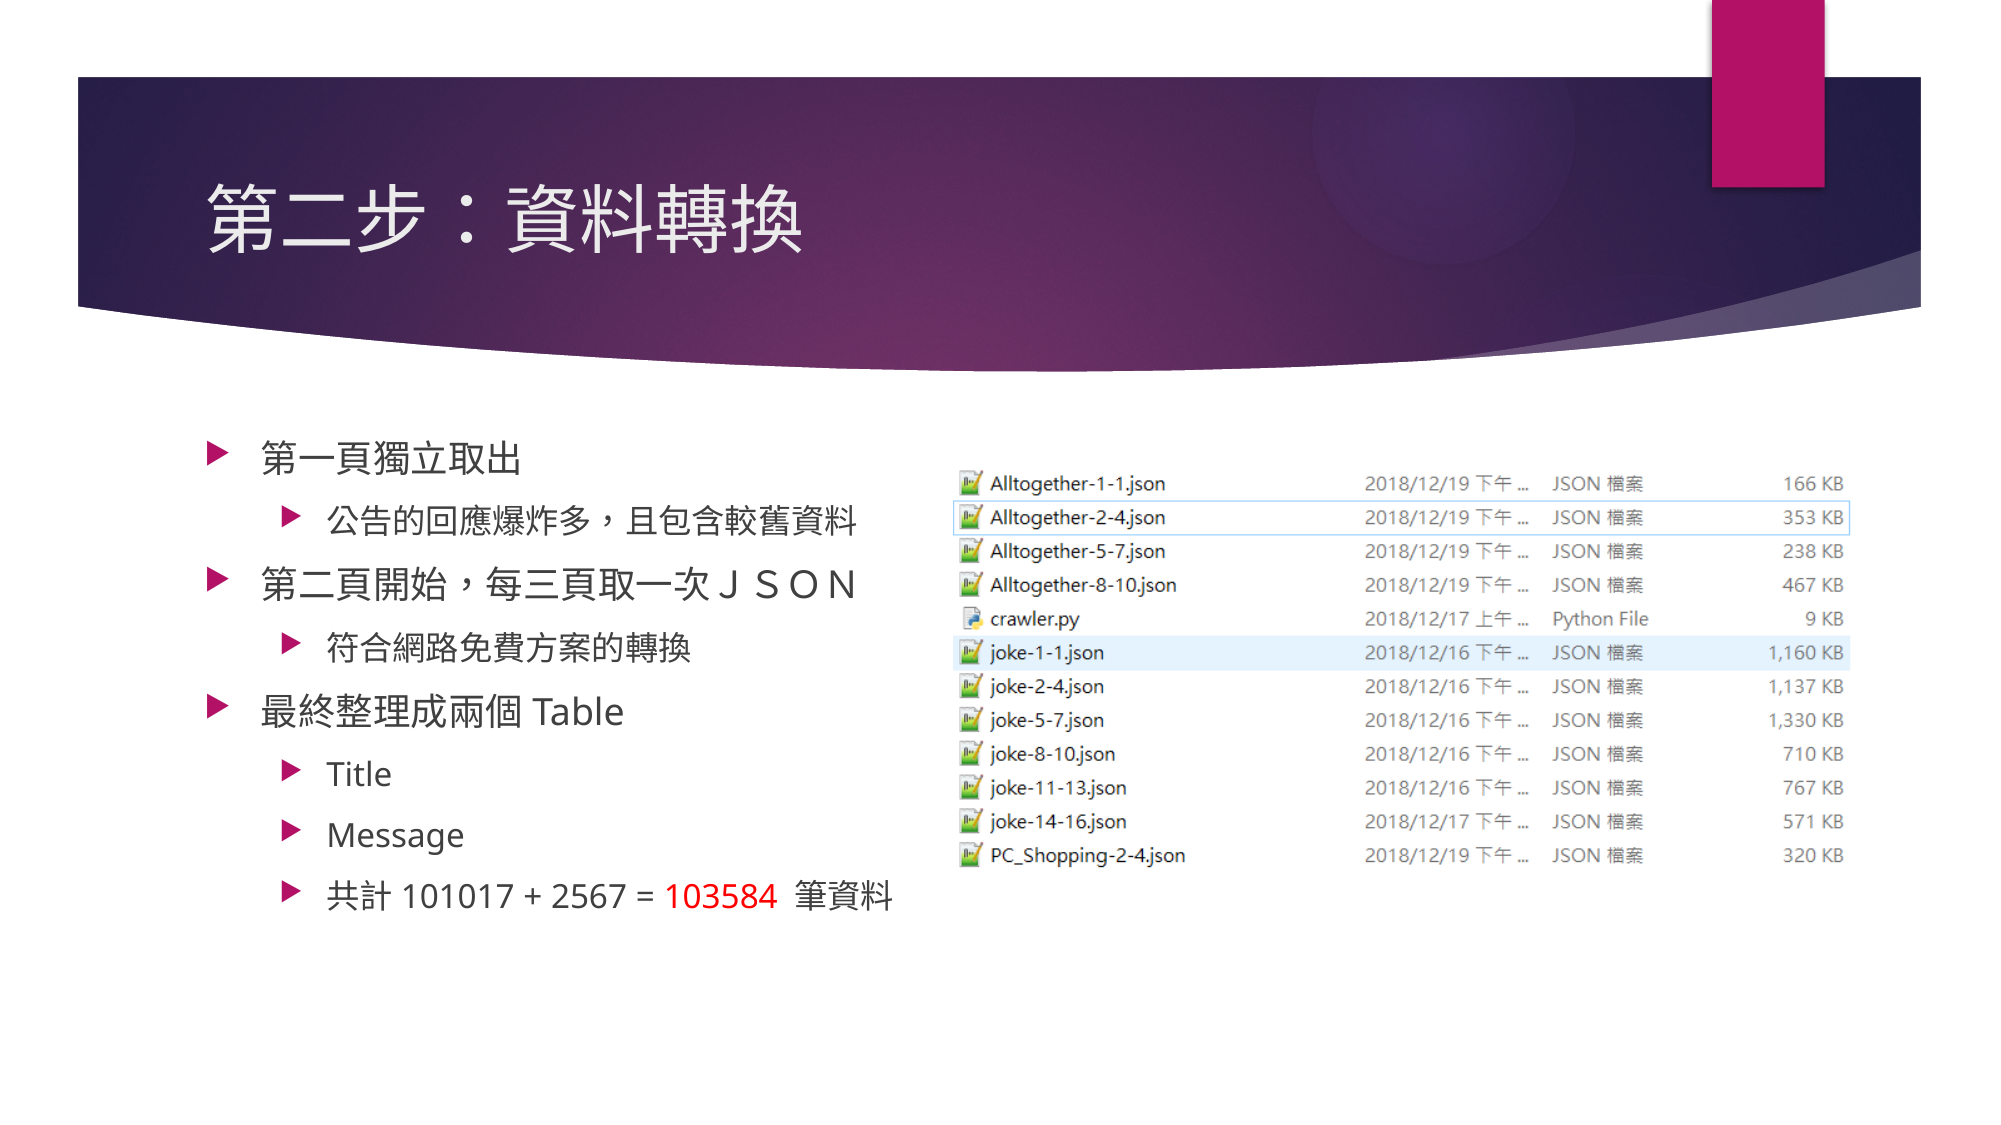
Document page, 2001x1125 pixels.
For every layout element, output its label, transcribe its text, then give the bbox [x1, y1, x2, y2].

picture [953, 463, 1855, 882]
title 第二步：資料轉換 [189, 159, 1627, 276]
list 第一頁獨立取出 公告的回應爆炸多，且包含較舊資料 第二頁開始，每三頁取一次ＪＳＯＮ 符合網路免費方案的轉換 最終整理成兩個Table Title Message 共計101017 + 2567 = 103584 筆資料 [189, 427, 1638, 988]
